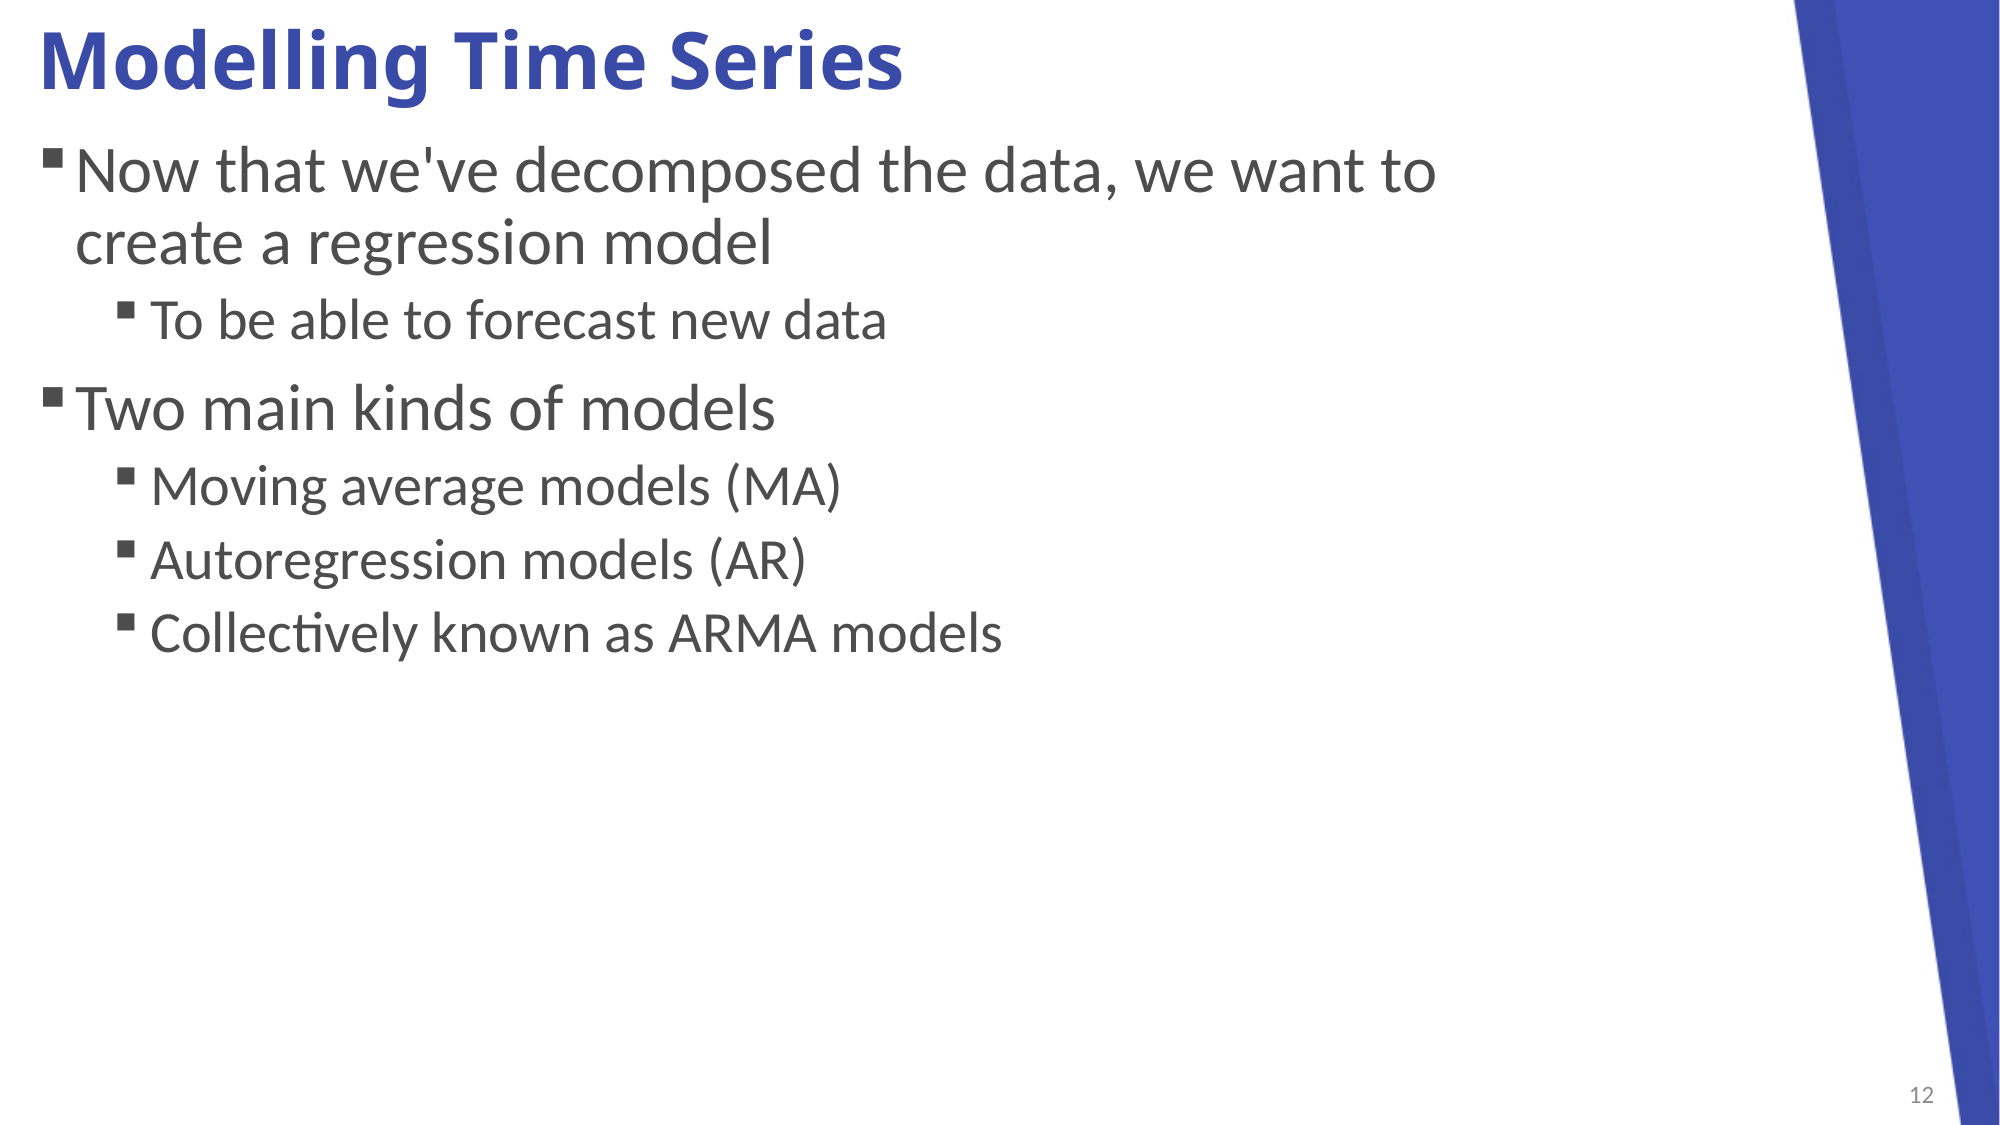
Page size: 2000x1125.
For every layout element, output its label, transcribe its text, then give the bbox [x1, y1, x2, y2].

slide_number 12 [1849, 1063, 1950, 1124]
title Modelling Time Series [22, 0, 1950, 127]
picture [0, 0, 2000, 1125]
list Now that we've decomposed the data, we want to create a regression model To be able to forecast new data Two main kinds of models Moving average models (MA) Autoregression models (AR) Collectively known as ARMA models [22, 127, 1950, 1103]
